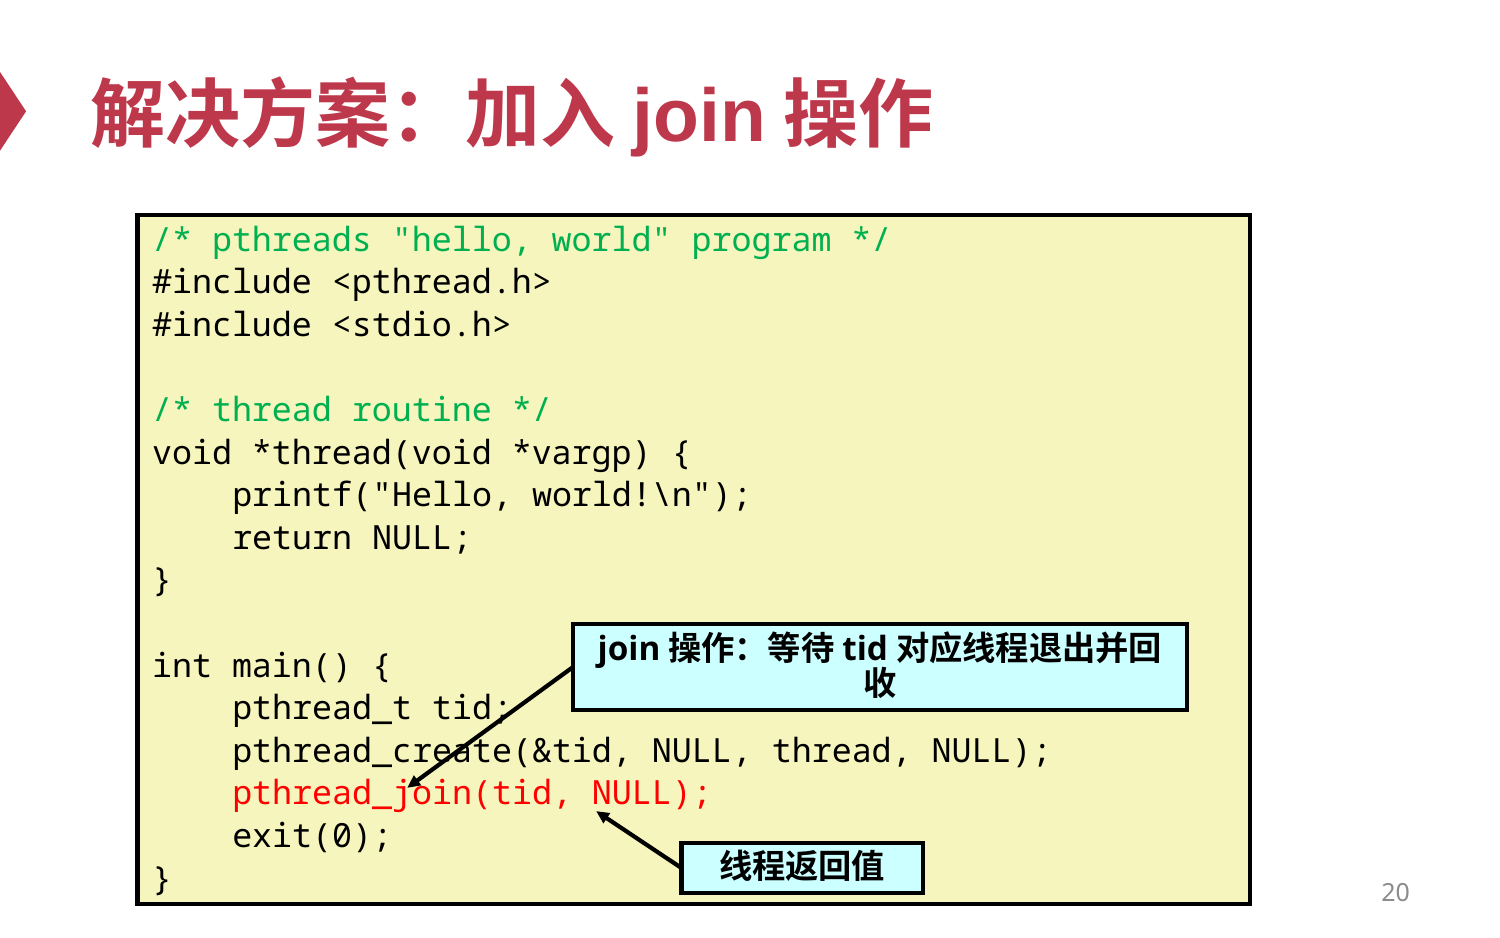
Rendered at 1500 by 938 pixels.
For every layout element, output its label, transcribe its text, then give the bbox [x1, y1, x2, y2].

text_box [407, 666, 573, 788]
text_box 线程返回值 [681, 842, 923, 894]
text_box /* pthreads "hello, world" program */ #include <pthread.h> #include <stdio.h> /* thread routine */ void *thread(void *vargp) { printf("Hello, world!\n"); return NULL; } int main() { pthread_t tid; pthread_create(&tid, NULL, thread, NULL); pthread_join(tid, NULL); exit(0); } [137, 215, 1250, 905]
slide_number 20 [1074, 868, 1425, 919]
text_box join操作：等待tid对应线程退出并回收 [572, 623, 1188, 711]
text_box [596, 810, 682, 869]
title 解决方案：加入join操作 [75, 37, 1425, 186]
